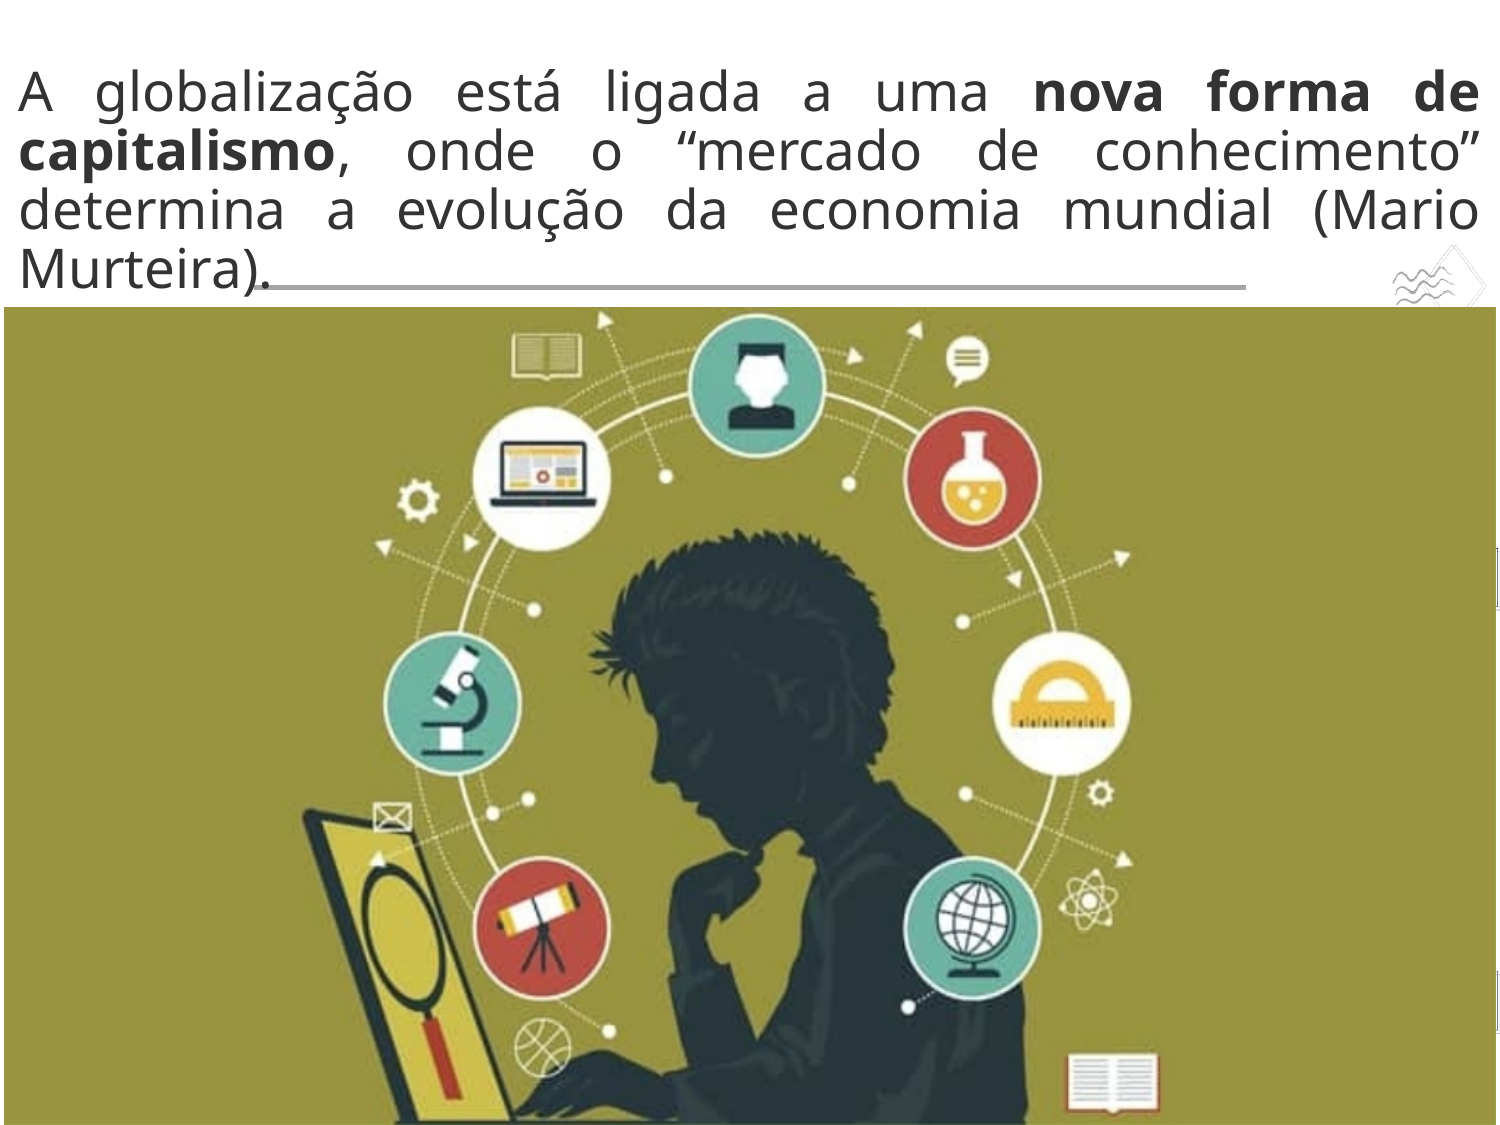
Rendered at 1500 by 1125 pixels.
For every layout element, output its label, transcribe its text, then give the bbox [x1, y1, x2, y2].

picture [0, 0, 1500, 1125]
list A globalização está ligada a uma nova forma de capitalismo, onde o “mercado de conhecimento” determina a evolução da economia mundial (Mario Murteira). [4, 0, 1496, 307]
